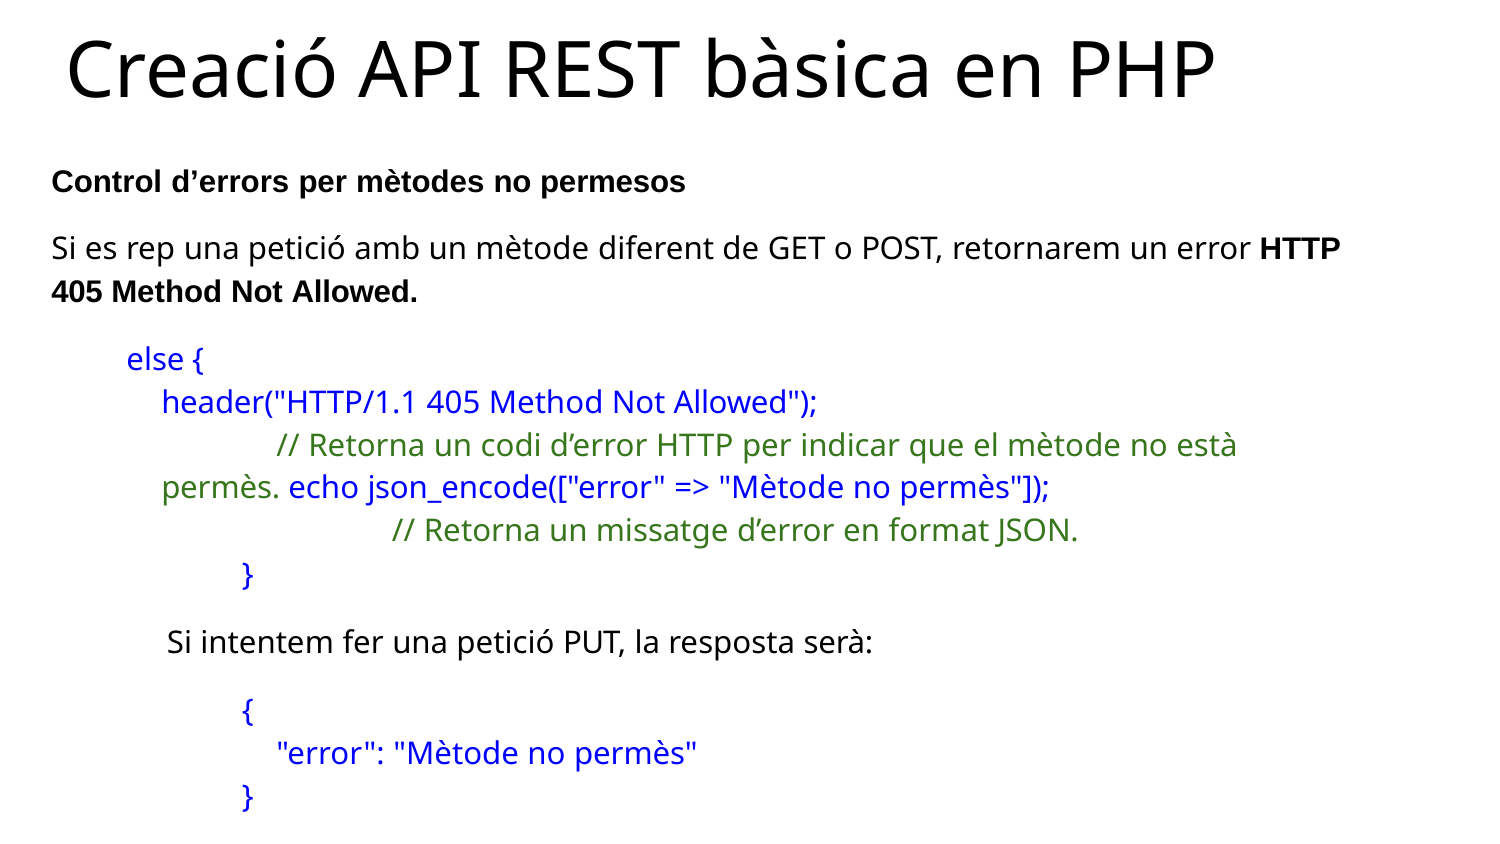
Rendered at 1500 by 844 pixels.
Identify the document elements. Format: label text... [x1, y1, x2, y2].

text_box Control d’errors per mètodes no permesos Si es rep una petició amb un mètode diferent de GET o POST, retornarem un error HTTP 405 Method Not Allowed. else { header("HTTP/1.1 405 Method Not Allowed"); // Retorna un codi d’error HTTP per indicar que el mètode no està permès. echo json_encode(["error" => "Mètode no permès"]); // Retorna un missatge d’error en format JSON. } Si intentem fer una petició PUT, la resposta serà: { "error": "Mètode no permès" } [49, 158, 1347, 814]
title Creació API REST bàsica en PHP [63, 16, 1415, 160]
